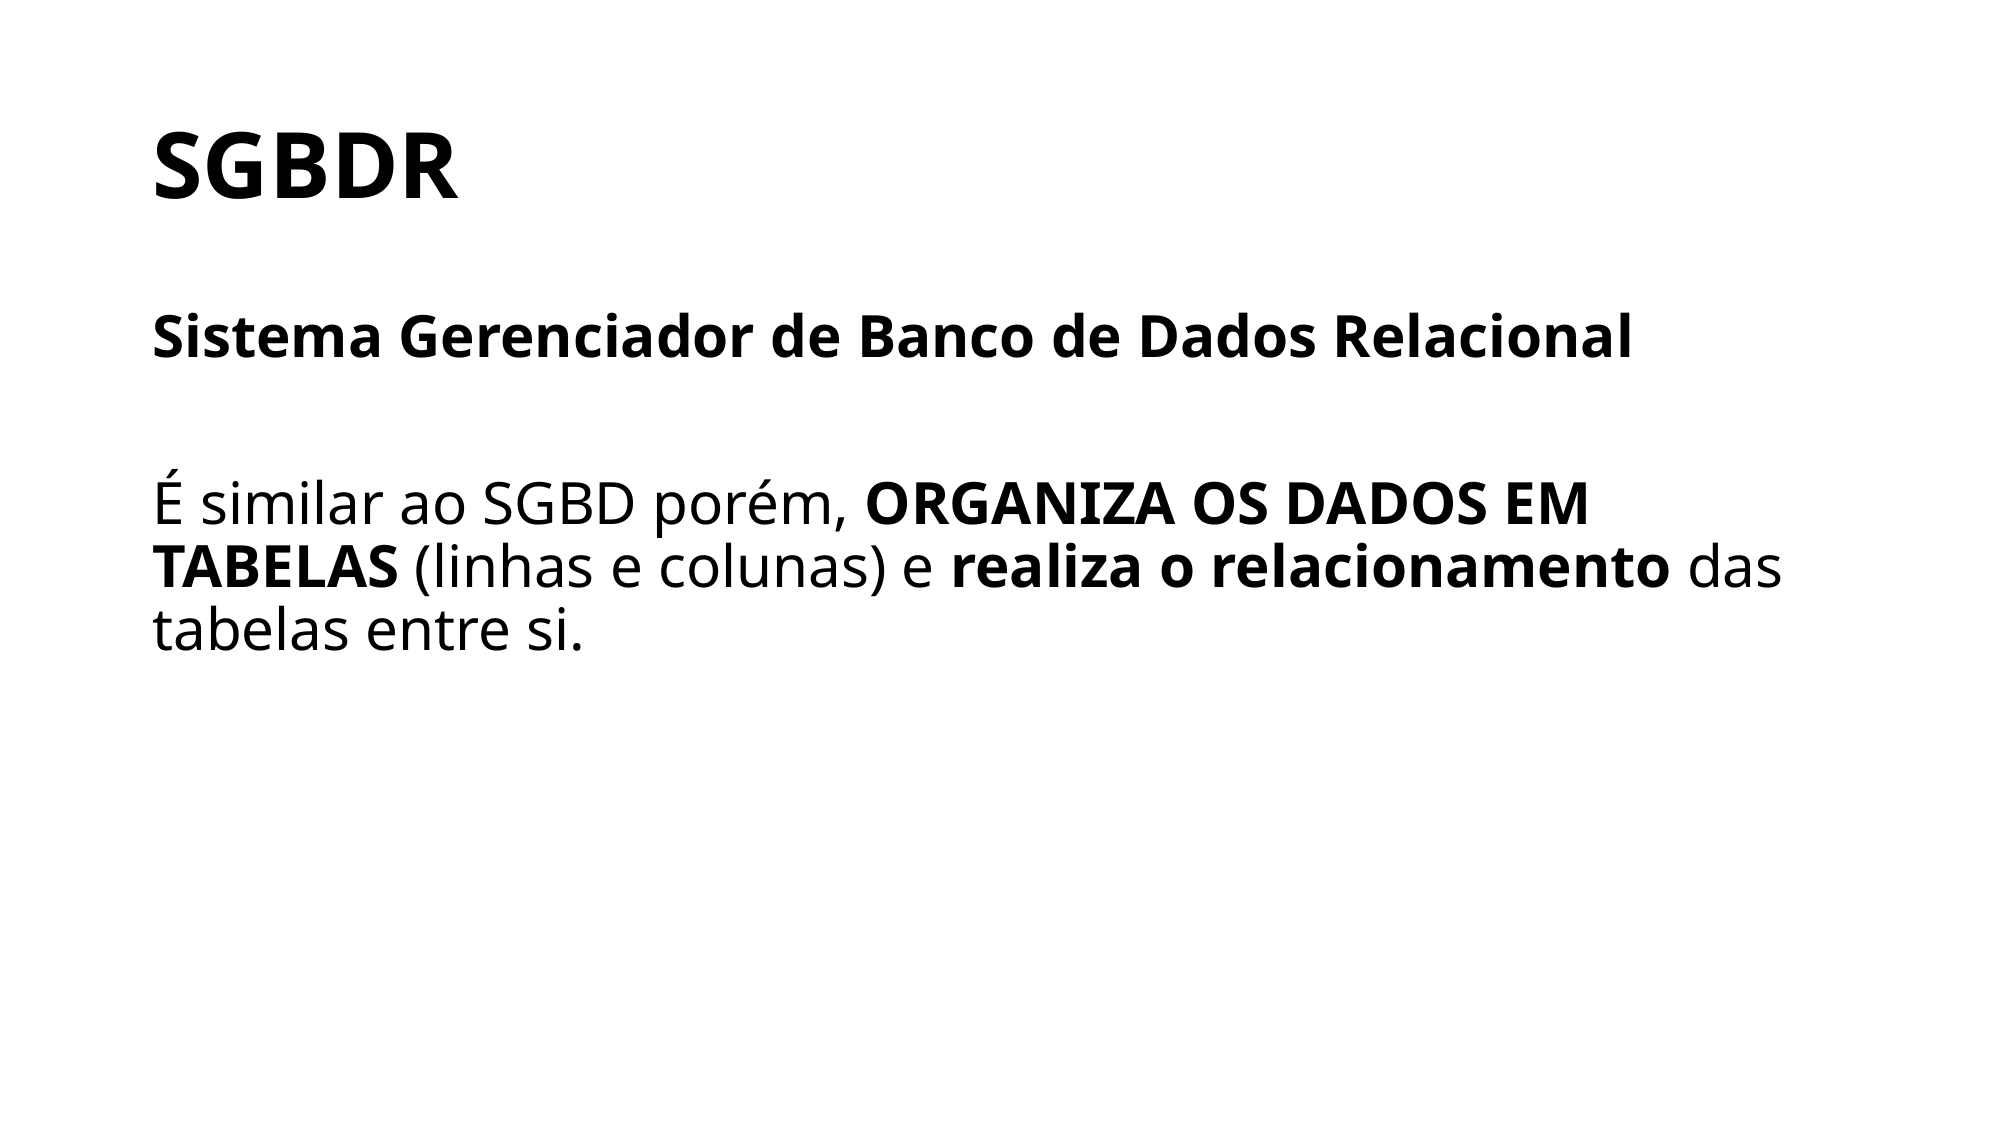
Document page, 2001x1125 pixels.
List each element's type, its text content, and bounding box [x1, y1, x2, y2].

title SGBDR [137, 59, 1863, 278]
list Sistema Gerenciador de Banco de Dados Relacional É similar ao SGBD porém, ORGANIZA OS DADOS EM TABELAS (linhas e colunas) e realiza o relacionamento das tabelas entre si. [137, 299, 1863, 1014]
